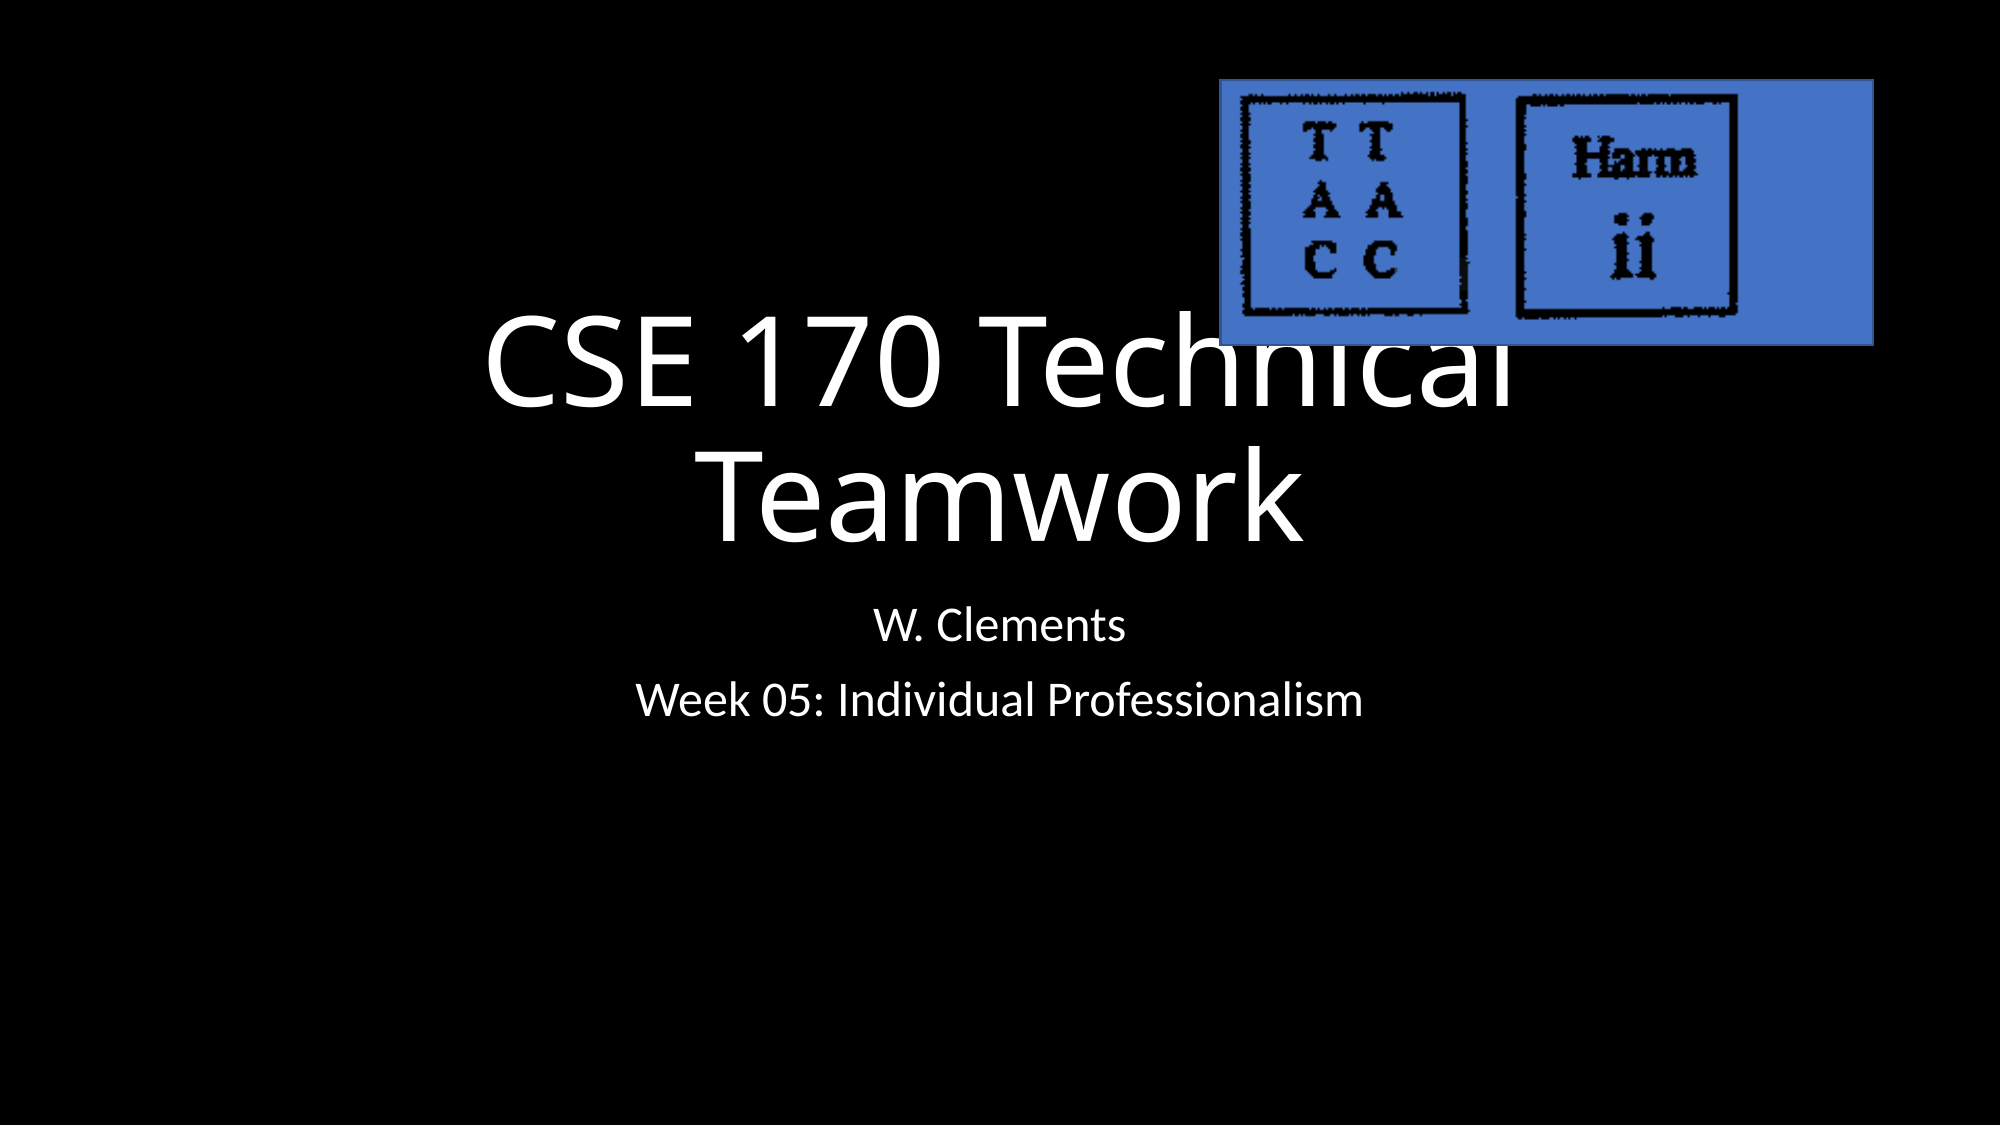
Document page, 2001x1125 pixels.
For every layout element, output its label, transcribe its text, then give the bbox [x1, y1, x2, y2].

text_box [1219, 79, 1874, 346]
subtitle W. Clements Week 05: Individual Professionalism [249, 590, 1750, 863]
picture [1508, 82, 1753, 369]
picture [1220, 82, 1484, 323]
title CSE 170 Technical Teamwork [249, 184, 1750, 576]
